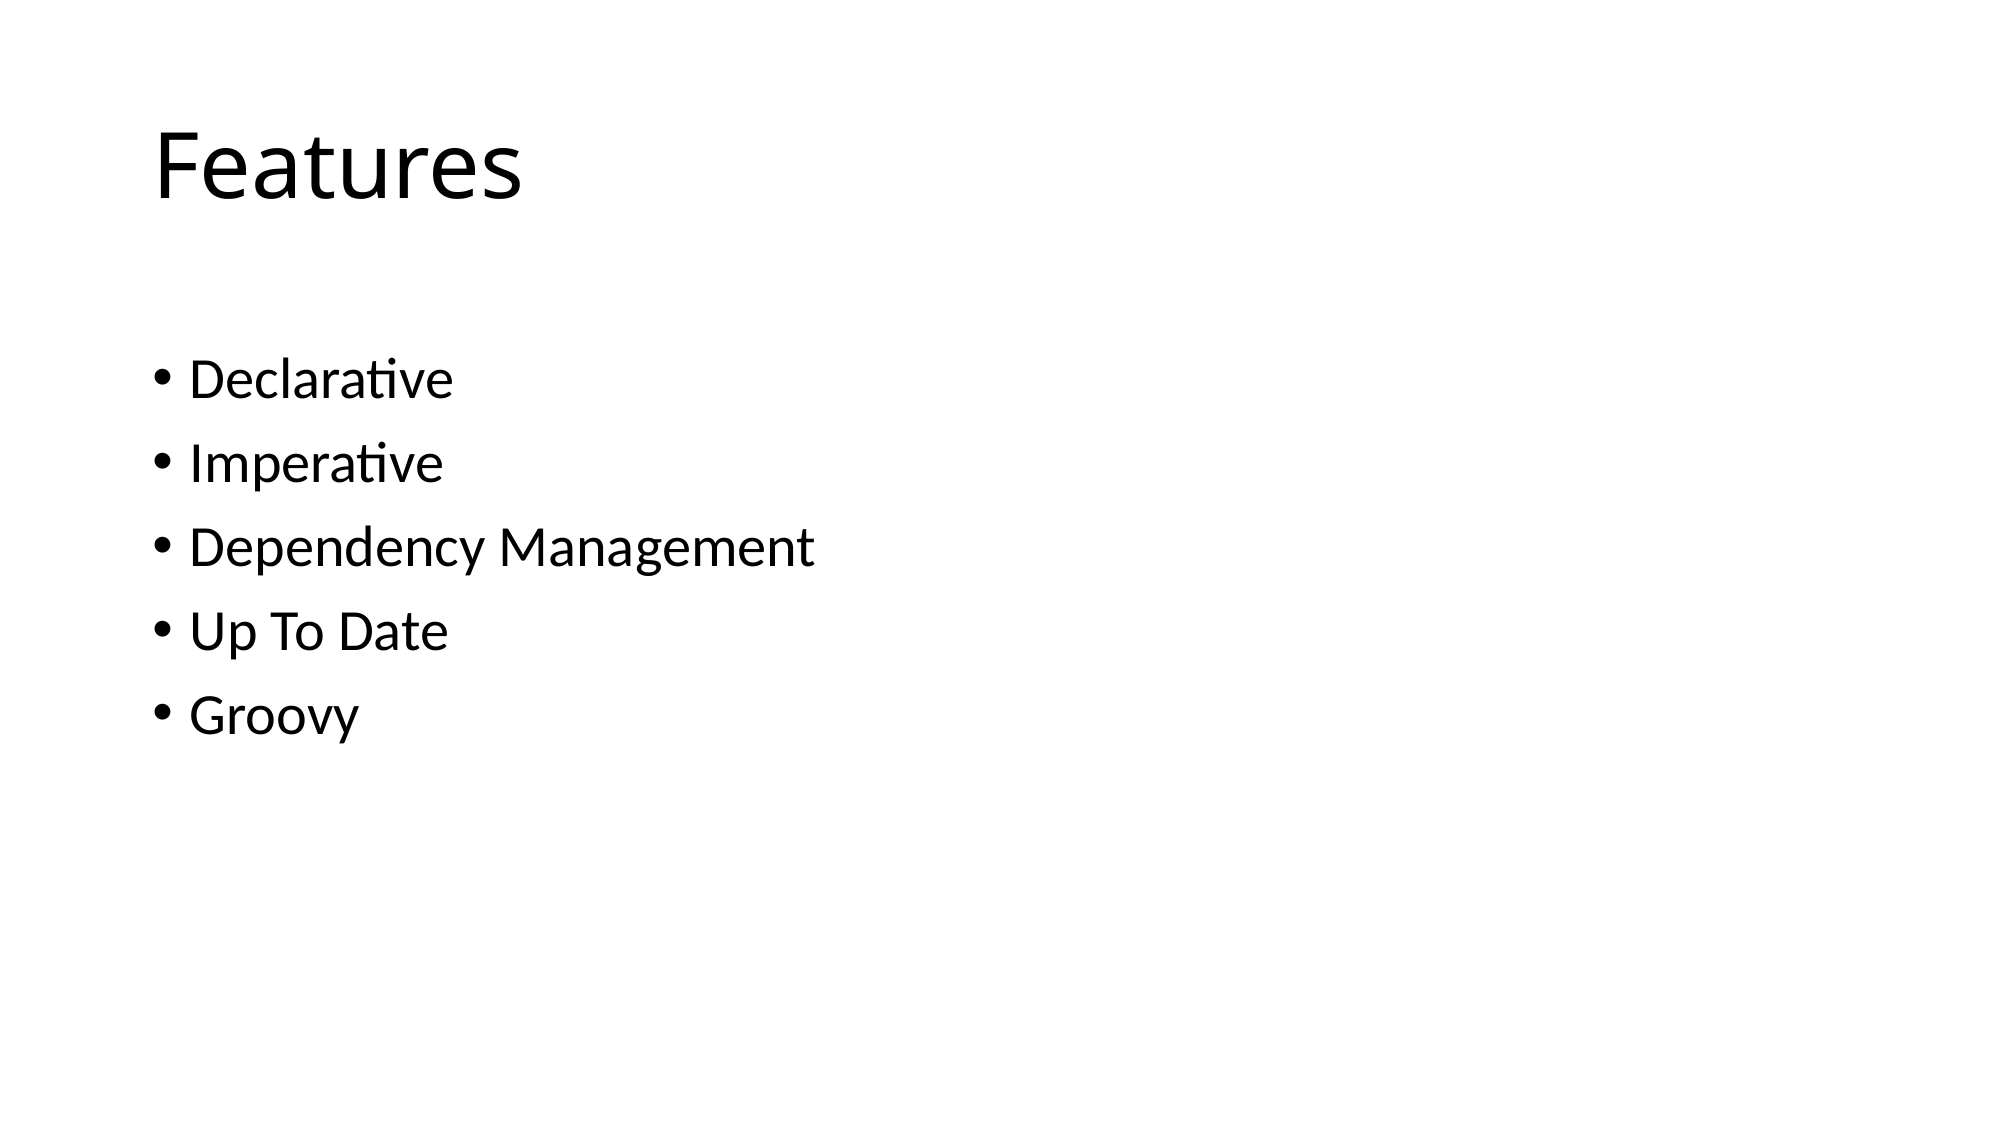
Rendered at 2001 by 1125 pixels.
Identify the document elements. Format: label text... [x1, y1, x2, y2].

list Declarative Imperative Dependency Management Up To Date Groovy [137, 341, 1863, 1055]
title Features [137, 59, 1863, 278]
